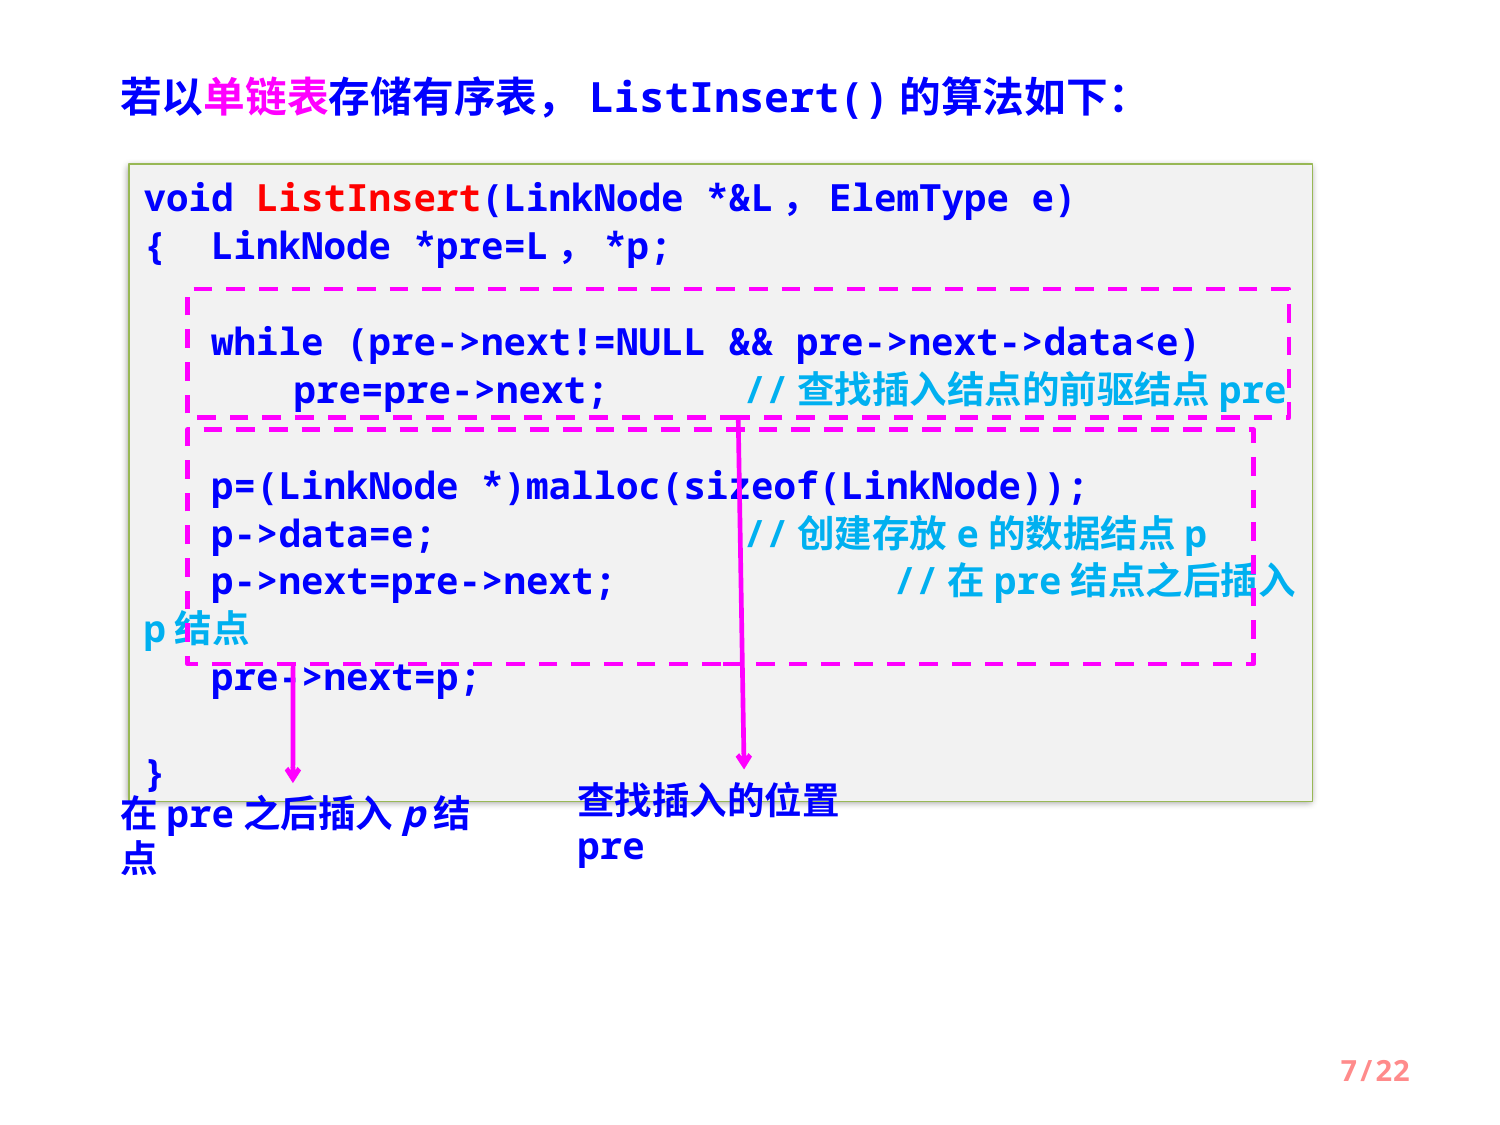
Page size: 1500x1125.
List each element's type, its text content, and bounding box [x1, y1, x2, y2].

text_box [105, 429, 1255, 844]
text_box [187, 288, 1290, 831]
slide_number 7/22 [1074, 1042, 1425, 1103]
text_box void ListInsert(LinkNode *&L，ElemType e) { LinkNode *pre=L，*p; while (pre->next!=NULL && pre->next->data<e) pre=pre->next; //查找插入结点的前驱结点pre p=(LinkNode *)malloc(sizeof(LinkNode)); p->data=e; //创建存放e的数据结点p p->next=pre->next; //在pre结点之后插入p结点 pre->next=p; } [128, 163, 1313, 802]
text_box 若以单链表存储有序表，ListInsert()的算法如下： [105, 58, 1189, 129]
